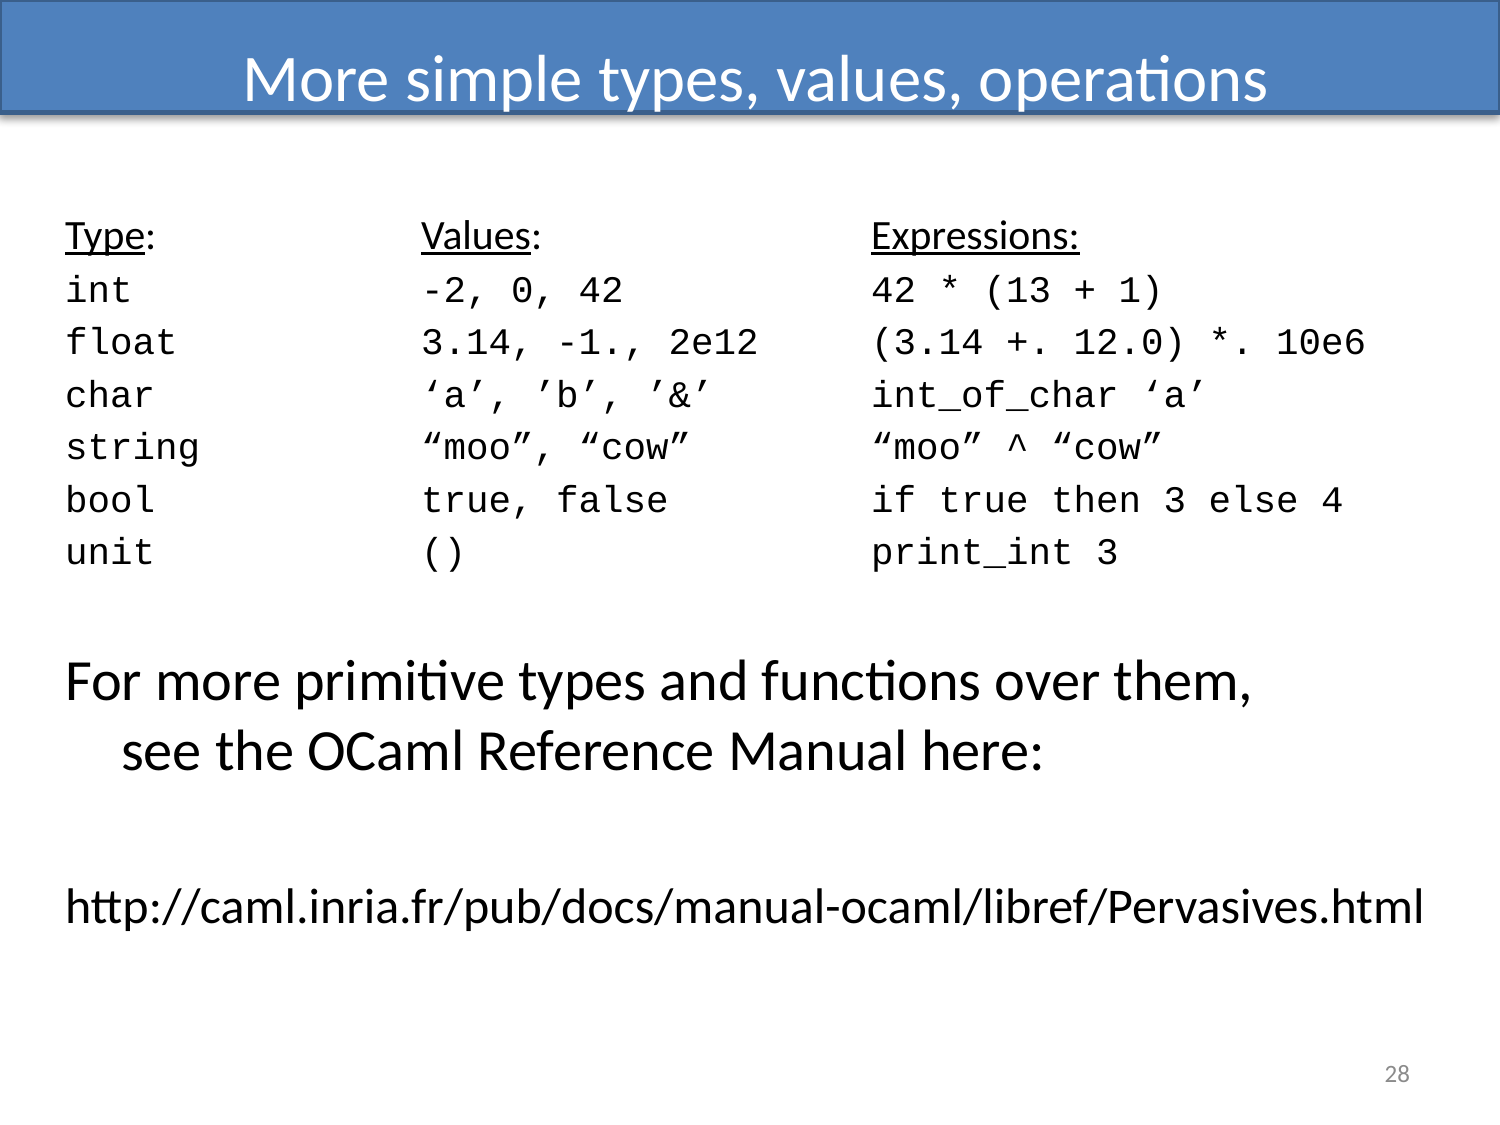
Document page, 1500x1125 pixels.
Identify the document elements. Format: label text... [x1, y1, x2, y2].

title More simple types, values, operations [81, 0, 1432, 169]
list Type: Values: Expressions: int -2, 0, 42 42 * (13 + 1) float 3.14, -1., 2e12 (3.14 +. 12.0) *. 10e6 char ‘a’, ’b’, ’&’ int_of_char ‘a’ string “moo”, “cow” “moo” ^ “cow” bool true, false if true then 3 else 4 unit () print_int 3 For more primitive types and functions over them, see the OCaml Reference Manual here: http://caml.inria.fr/pub/docs/manual-ocaml/libref/Pervasives.html [50, 200, 1475, 1010]
slide_number 28 [1074, 1042, 1425, 1103]
